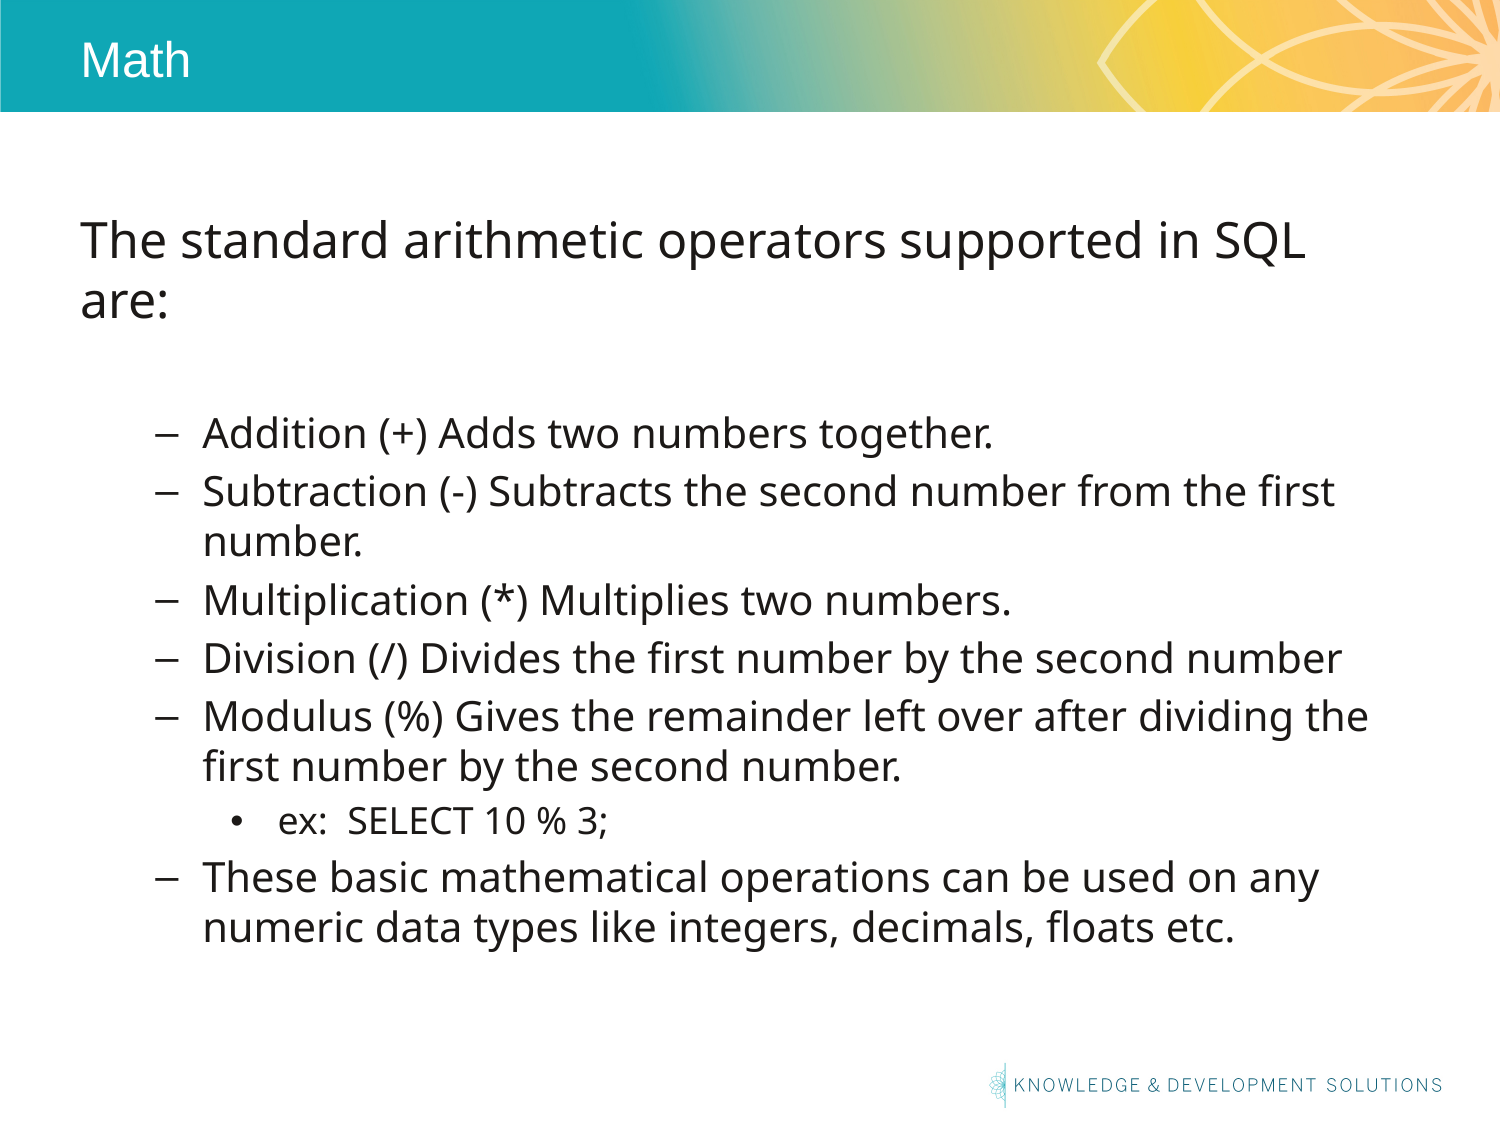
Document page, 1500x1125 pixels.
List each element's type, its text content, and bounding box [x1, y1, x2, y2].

picture [971, 1051, 1500, 1125]
picture [0, 0, 1500, 112]
title Math [65, 19, 1416, 90]
list The standard arithmetic operators supported in SQL are: Addition (+) Adds two numbers together. Subtraction (-) Subtracts the second number from the first number. Multiplication (*) Multiplies two numbers. Division (/) Divides the first number by the second number Modulus (%) Gives the remainder left over after dividing the first number by the second number. ex: SELECT 10 % 3; These basic mathematical operations can be used on any numeric data types like integers, decimals, floats etc. [65, 200, 1416, 1022]
